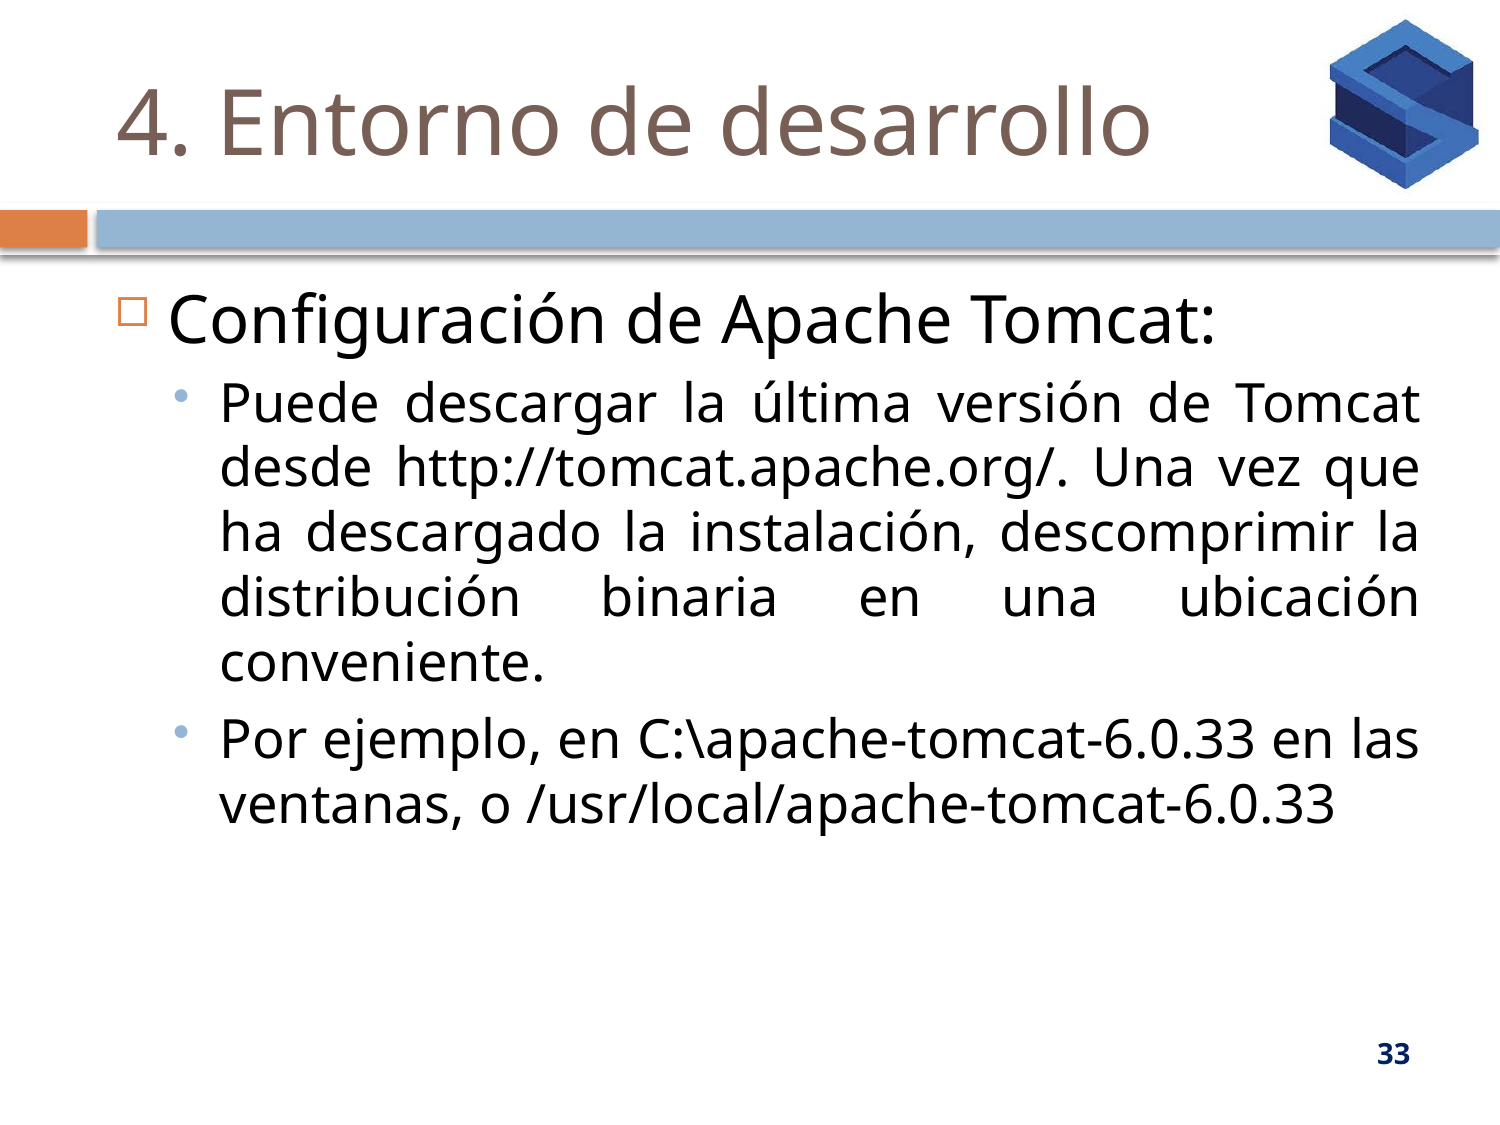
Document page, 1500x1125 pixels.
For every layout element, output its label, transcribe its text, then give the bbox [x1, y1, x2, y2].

title 4. Entorno de desarrollo [101, 37, 1439, 200]
list Configuración de Apache Tomcat: Puede descargar la última versión de Tomcat desde http://tomcat.apache.org/. Una vez que ha descargado la instalación, descomprimir la distribución binaria en una ubicación conveniente. Por ejemplo, en C:\apache-tomcat-6.0.33 en las ventanas, o /usr/local/apache-tomcat-6.0.33 [99, 269, 1438, 966]
picture [1307, 7, 1500, 201]
slide_number 33 [1350, 1034, 1438, 1075]
